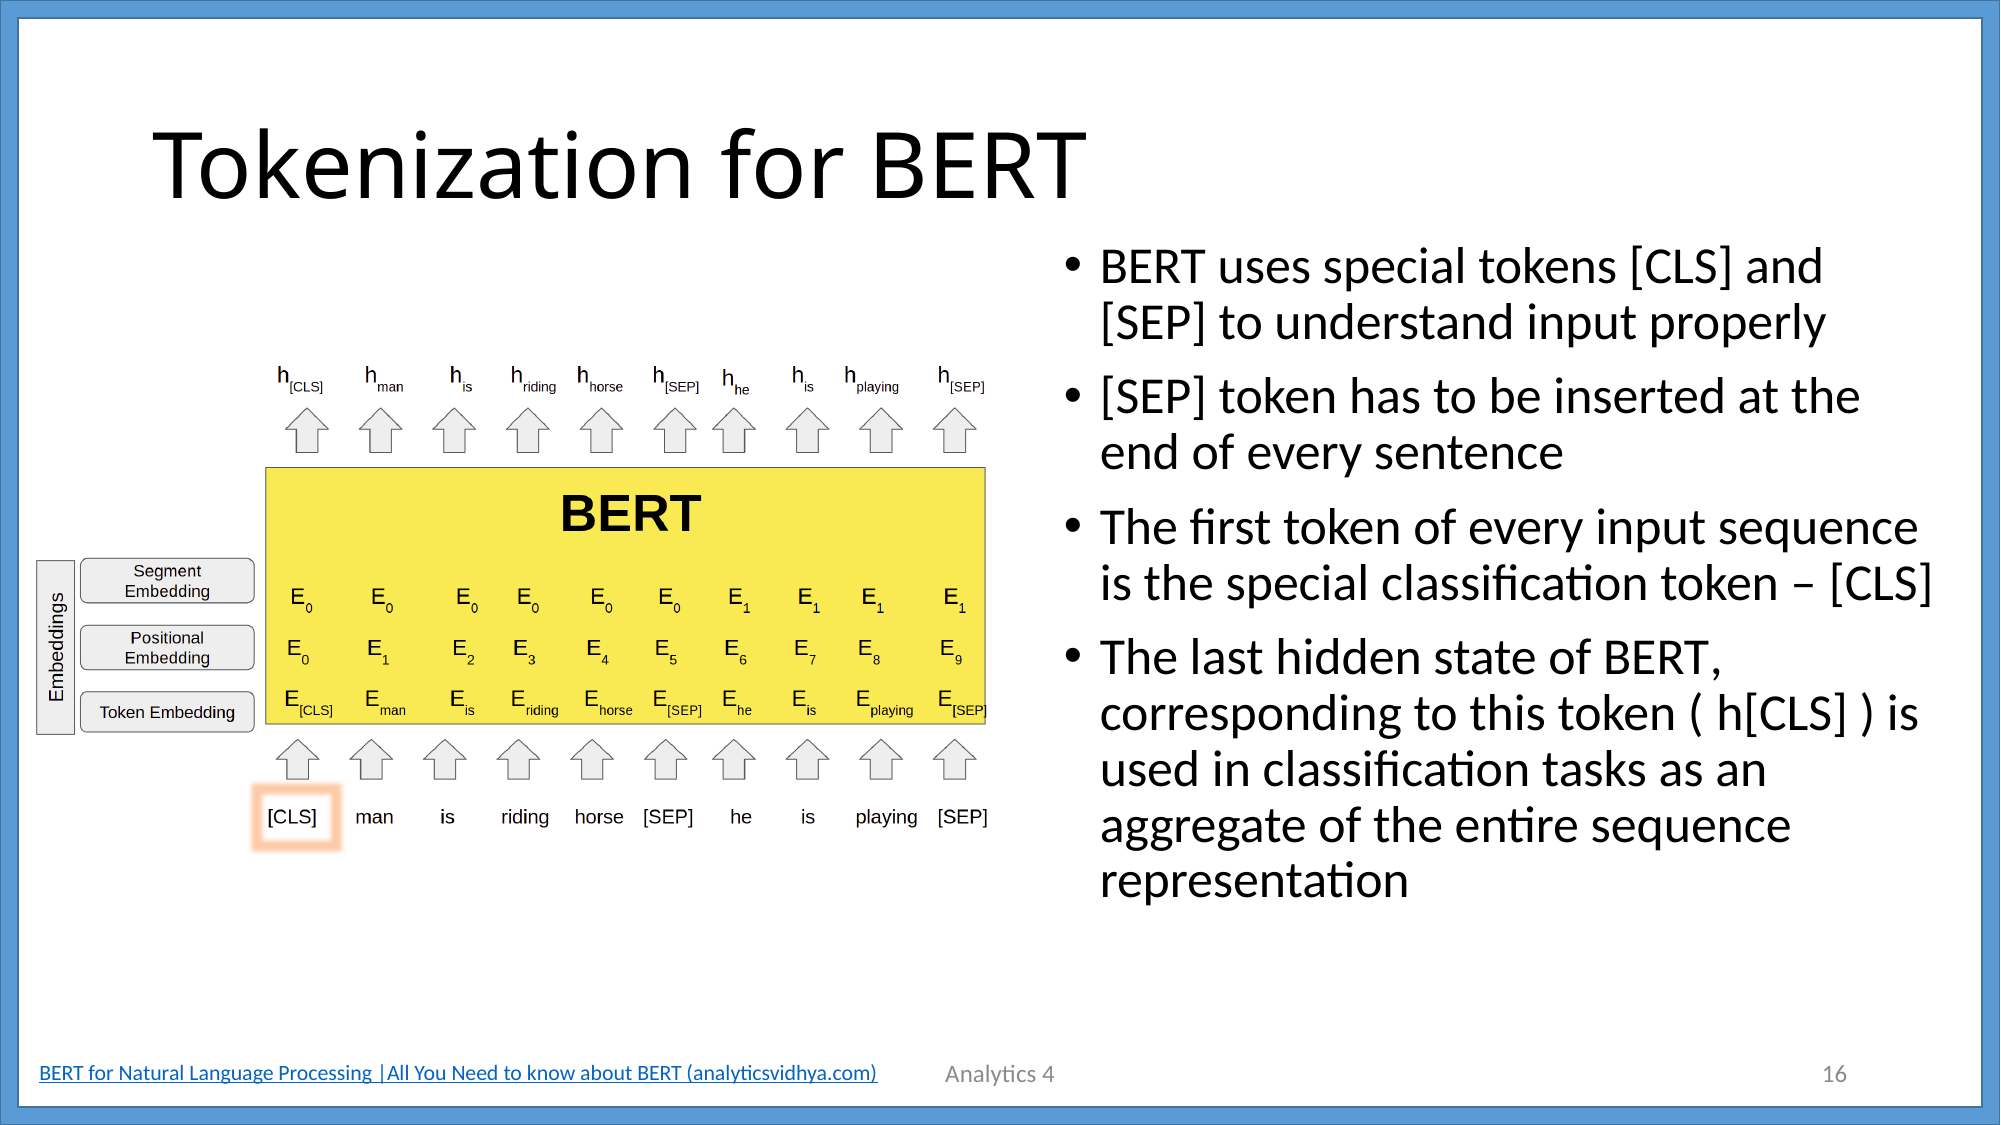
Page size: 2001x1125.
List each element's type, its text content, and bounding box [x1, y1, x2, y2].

text_box BERT for Natural Language Processing |All You Need to know about BERT (analyticsvidhya.com) [24, 1051, 662, 1093]
title Tokenization for BERT [137, 59, 1863, 278]
picture [32, 353, 1000, 846]
slide_number 16 [1412, 1042, 1863, 1103]
list BERT uses special tokens [CLS] and [SEP] to understand input properly [SEP] token has to be inserted at the end of every sentence The first token of every input sequence is the special classification token – [CLS] The last hidden state of BERT, corresponding to this token ( h[CLS] ) is used in classification tasks as an aggregate of the entire sequence representation [1048, 231, 1952, 968]
footer Analytics 4 [662, 1042, 1338, 1103]
text_box [0, 0, 2000, 1125]
